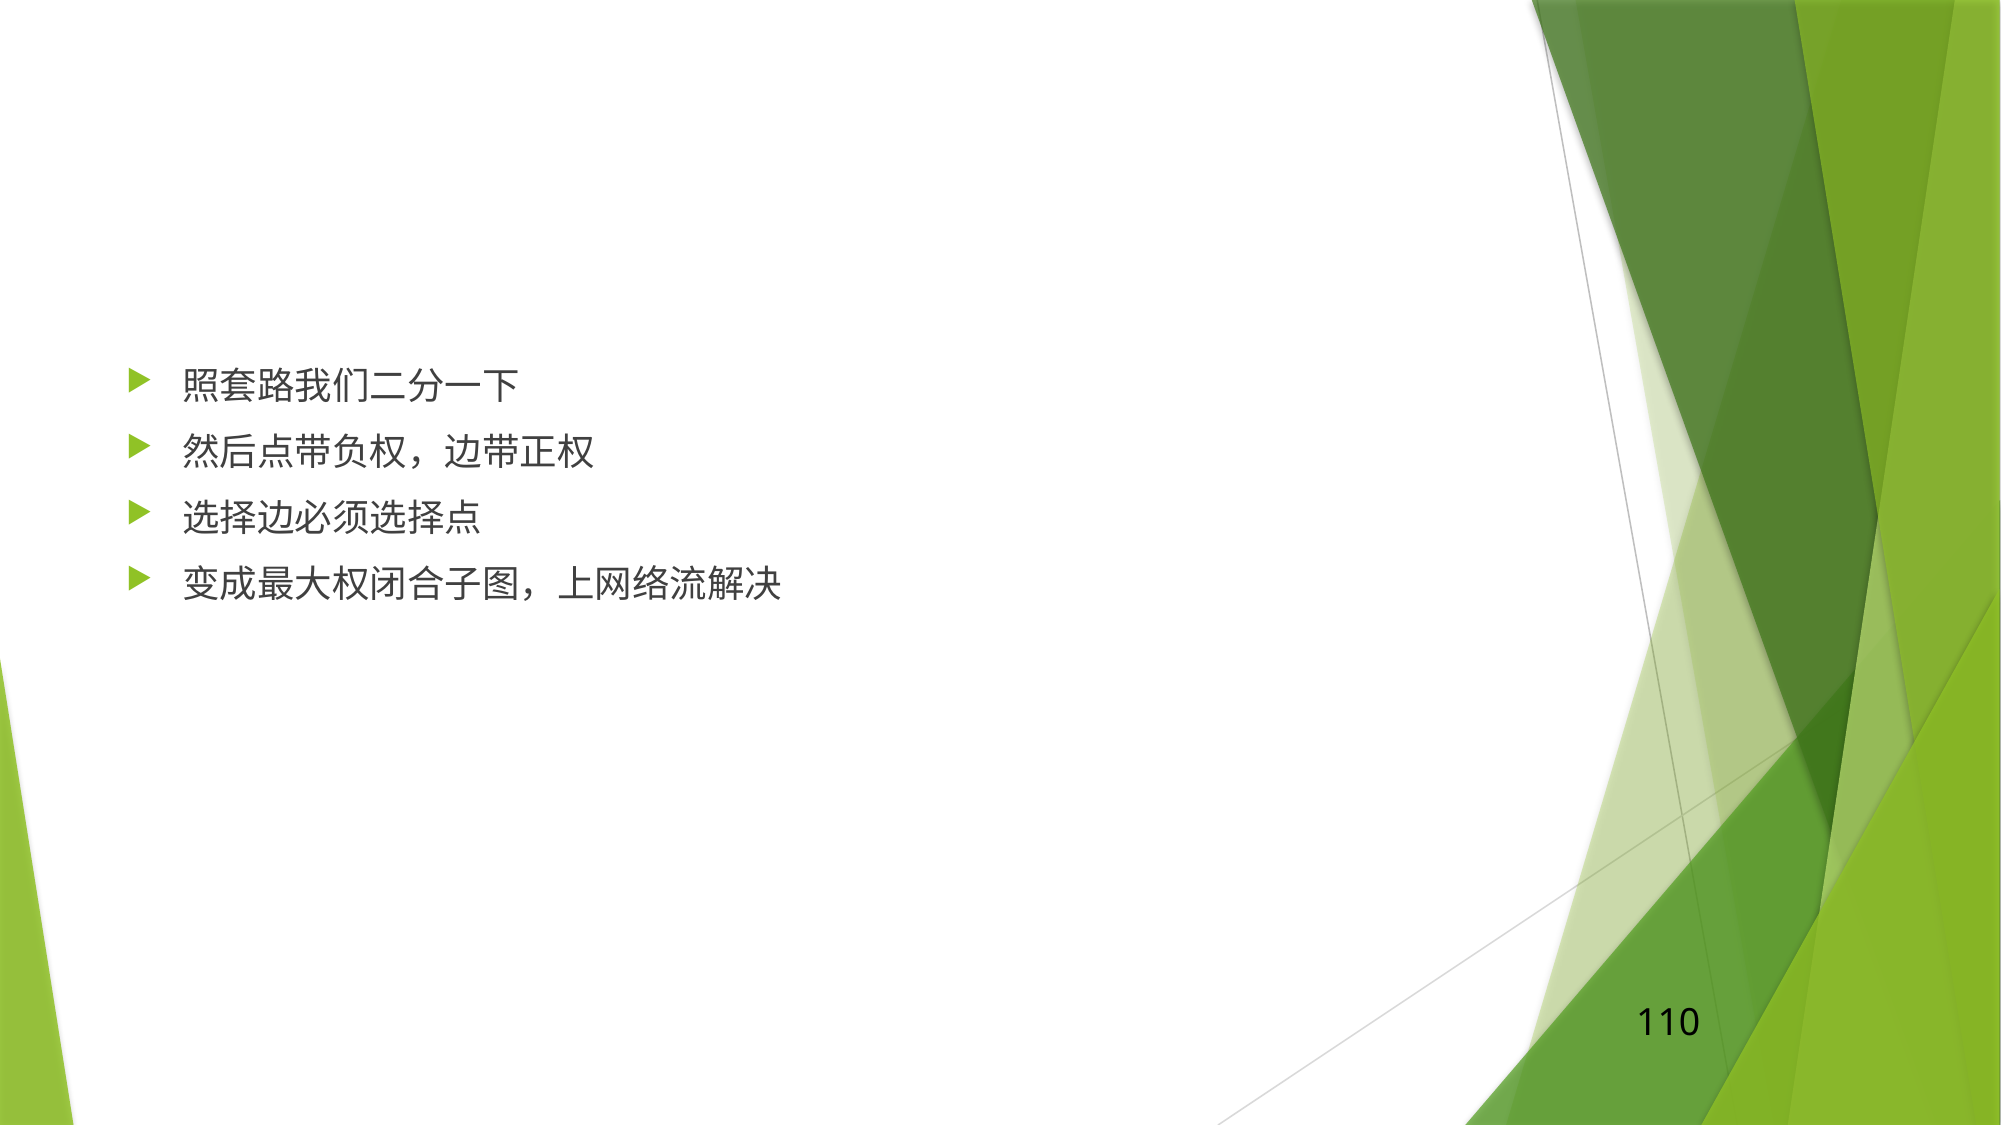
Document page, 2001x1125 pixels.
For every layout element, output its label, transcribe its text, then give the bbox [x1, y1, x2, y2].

list 照套路我们二分一下 然后点带负权，边带正权 选择边必须选择点 变成最大权闭合子图，上网络流解决 [111, 354, 1522, 992]
text_box 110 [1621, 991, 1716, 1051]
